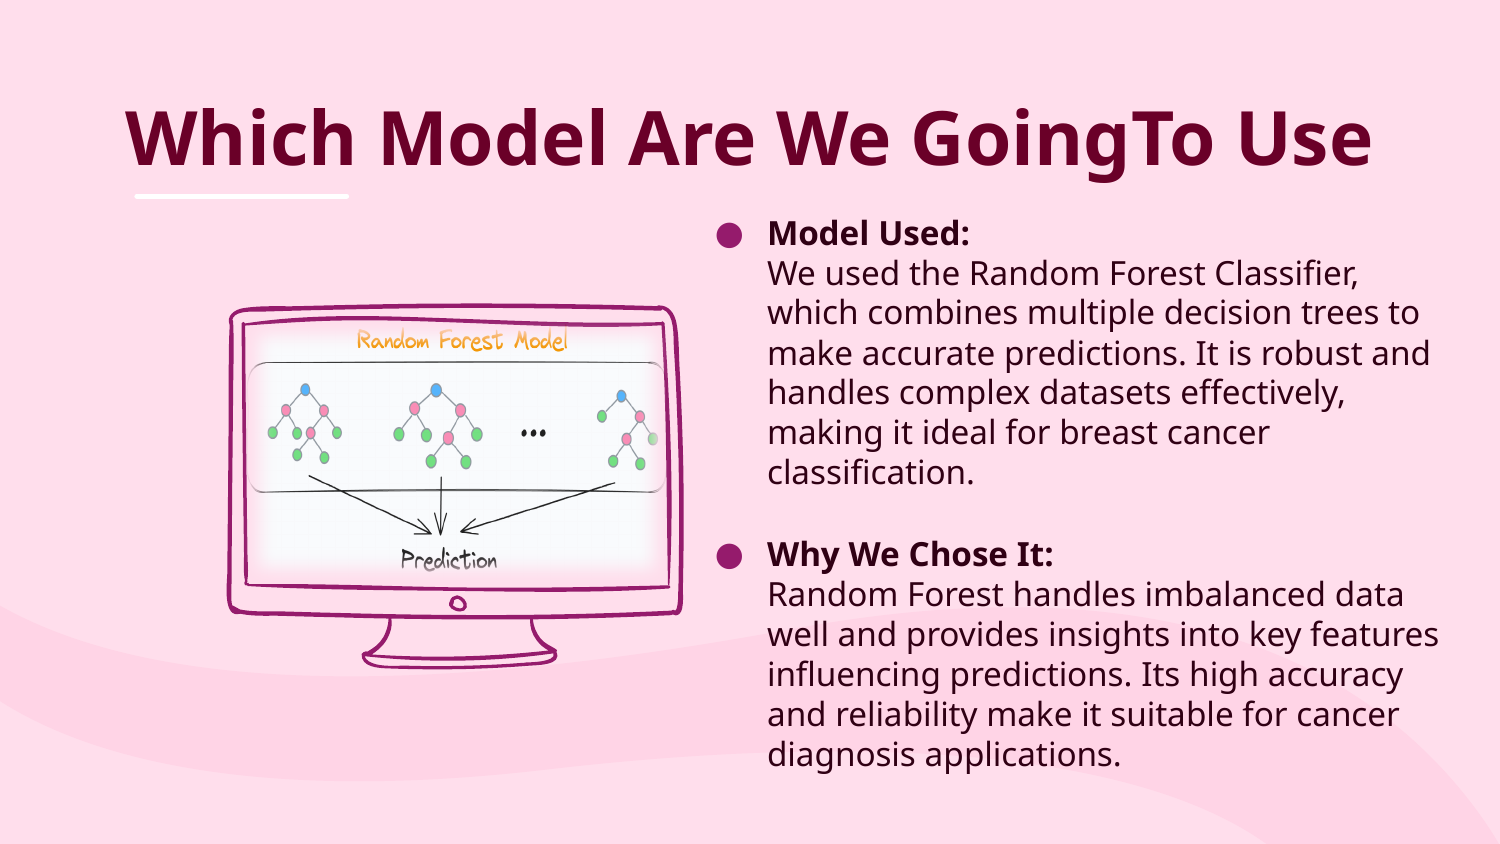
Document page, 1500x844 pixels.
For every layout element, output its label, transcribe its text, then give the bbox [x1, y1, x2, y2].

title Which Model Are We GoingTo Use [80, 88, 1420, 183]
list Model Used: We used the Random Forest Classifier, which combines multiple decision trees to make accurate predictions. It is robust and handles complex datasets effectively, making it ideal for breast cancer classification. Why We Chose It: Random Forest handles imbalanced data well and provides insights into key features influencing predictions. Its high accuracy and reliability make it suitable for cancer diagnosis applications. [677, 196, 1475, 822]
picture [241, 317, 672, 587]
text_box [222, 303, 685, 670]
